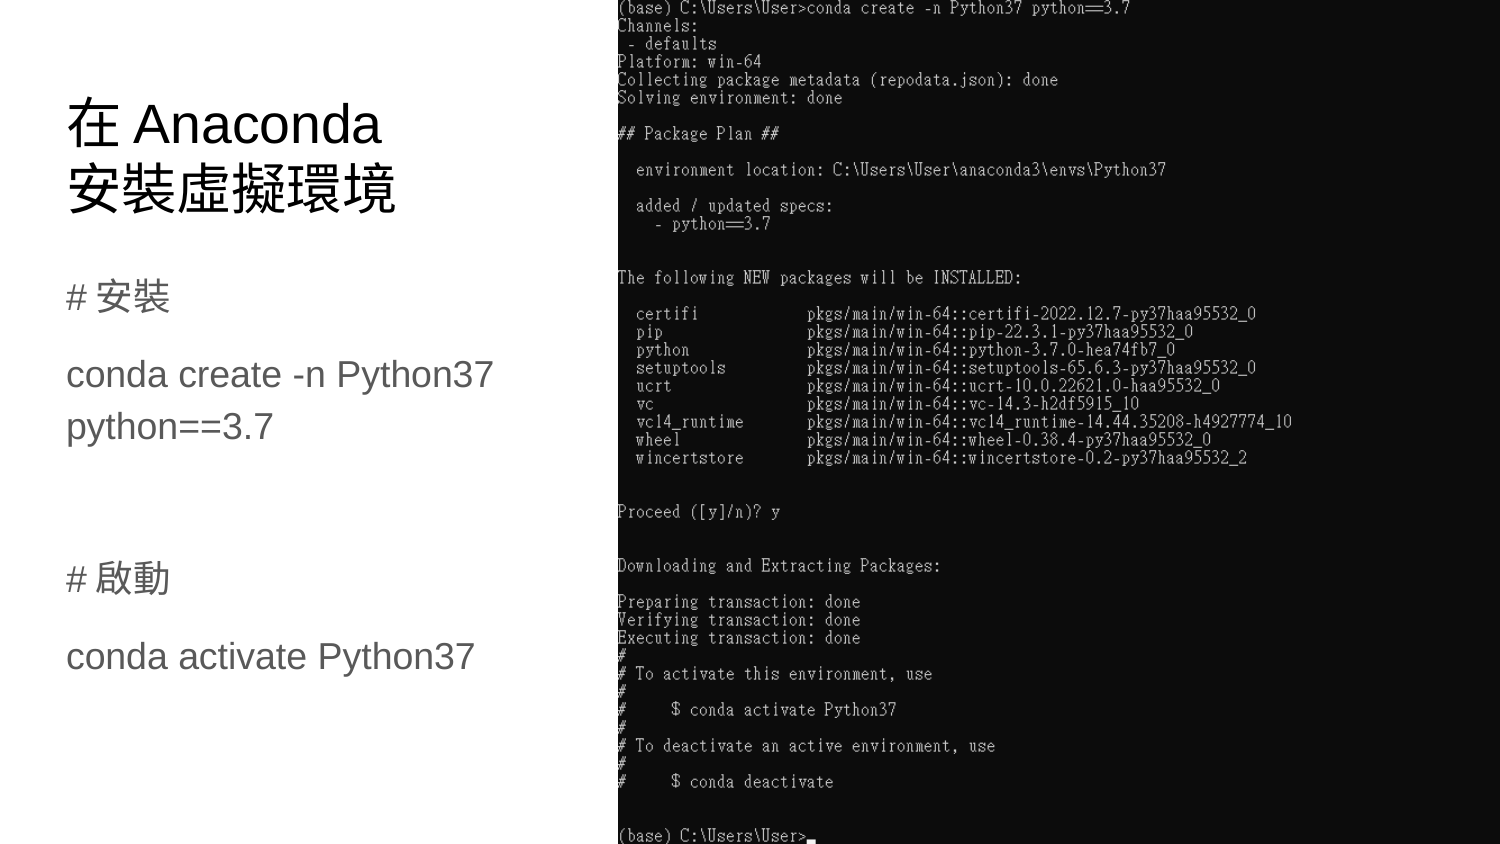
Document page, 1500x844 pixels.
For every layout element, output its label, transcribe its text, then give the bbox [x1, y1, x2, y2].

list #安裝 conda create -n Python37 python==3.7 #啟動 conda activate Python37 [51, 251, 551, 812]
title 在Anaconda 安裝虛擬環境 [51, 72, 605, 237]
picture [617, 0, 1500, 844]
